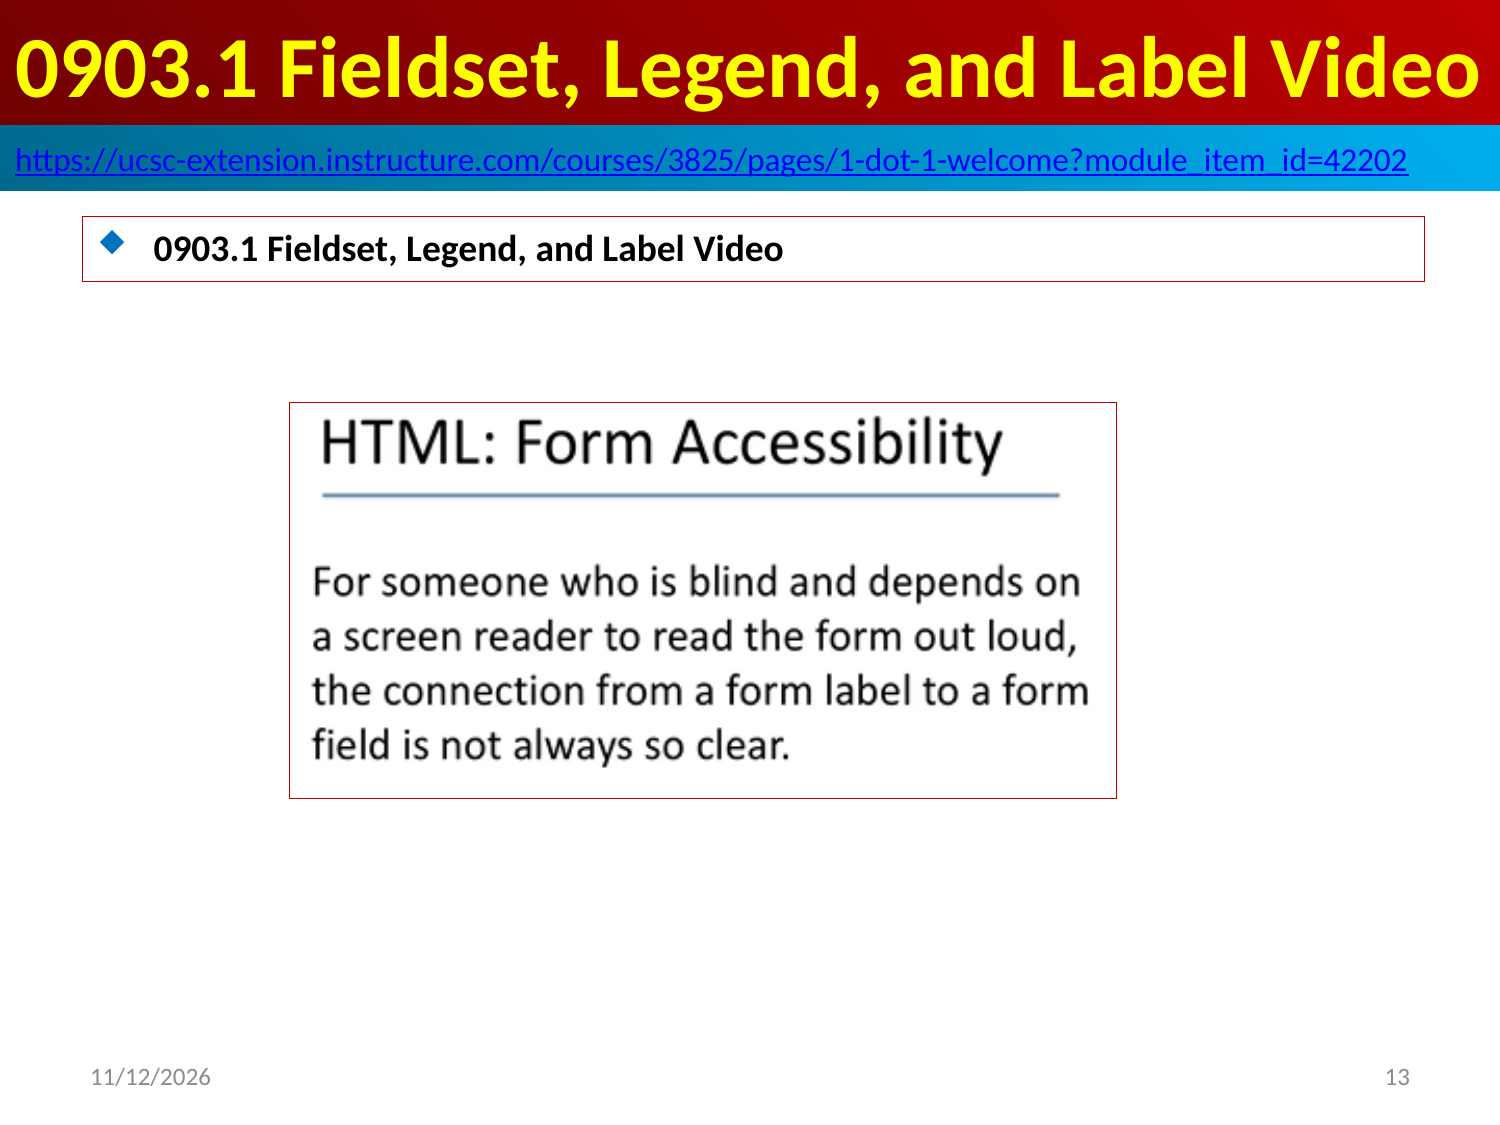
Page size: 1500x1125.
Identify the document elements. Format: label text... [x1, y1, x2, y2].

picture [288, 401, 1117, 800]
text_box https://ucsc-extension.instructure.com/courses/3825/pages/1-dot-1-welcome?module_item_id=42202 [0, 125, 1500, 191]
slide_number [75, 1042, 425, 1109]
text_box [119, 52, 183, 109]
slide_number 13 [1074, 1042, 1425, 1109]
title 0903.1 Fieldset, Legend, and Label Video [0, 0, 1500, 125]
subtitle 0903.1 Fieldset, Legend, and Label Video [82, 216, 1425, 282]
